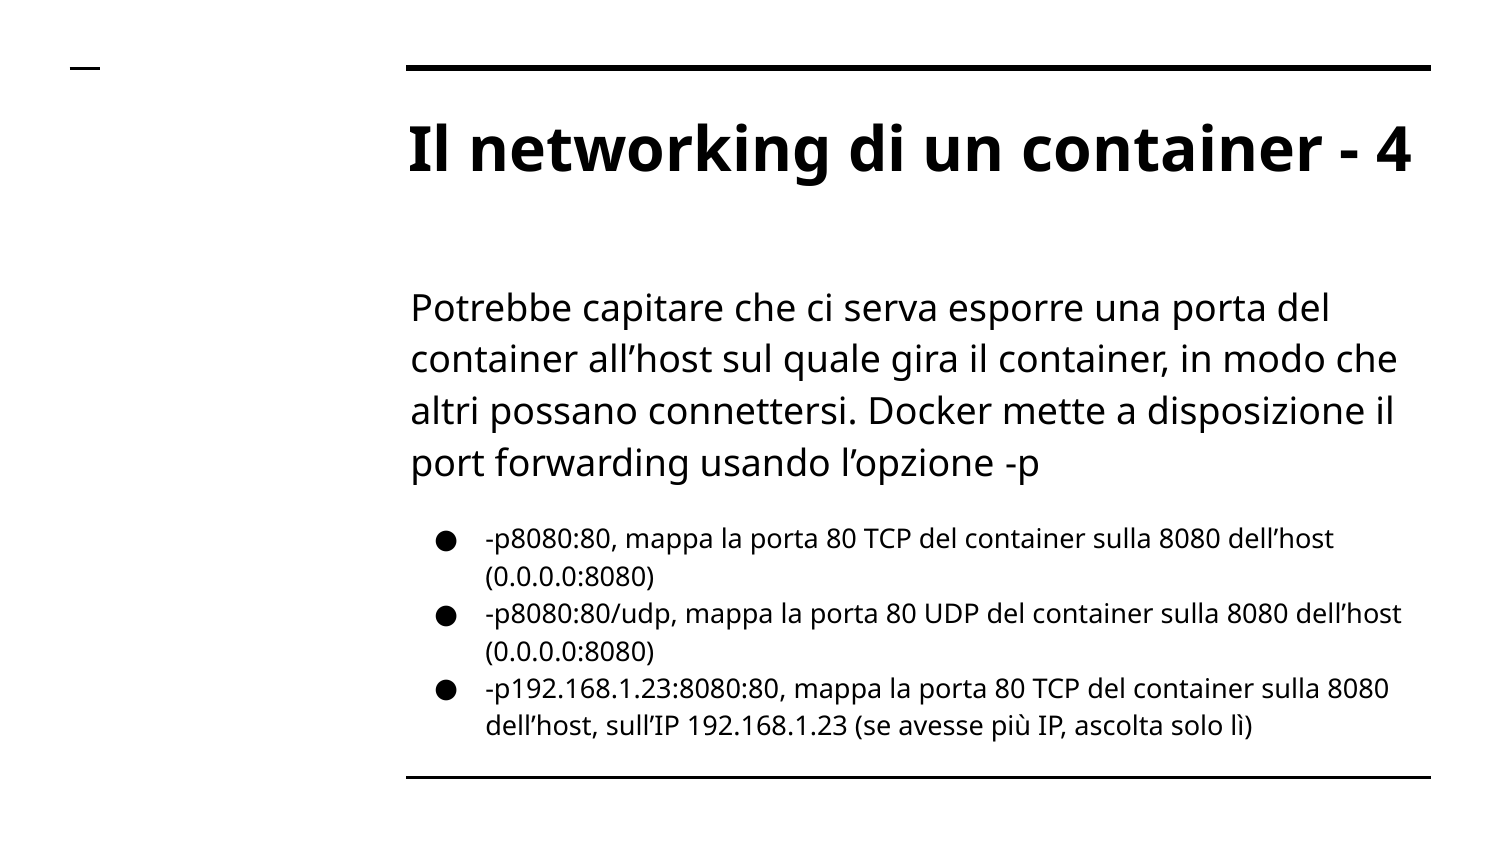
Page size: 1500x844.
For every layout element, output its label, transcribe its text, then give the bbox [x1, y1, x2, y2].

title Il networking di un container - 4 [393, 94, 1431, 199]
list Potrebbe capitare che ci serva esporre una porta del container all’host sul quale gira il container, in modo che altri possano connettersi. Docker mette a disposizione il port forwarding usando l’opzione -p -p8080:80, mappa la porta 80 TCP del container sulla 8080 dell’host (0.0.0.0:8080) -p8080:80/udp, mappa la porta 80 UDP del container sulla 8080 dell’host (0.0.0.0:8080) -p192.168.1.23:8080:80, mappa la porta 80 TCP del container sulla 8080 dell’host, sull’IP 192.168.1.23 (se avesse più IP, ascolta solo lì) [395, 261, 1433, 755]
